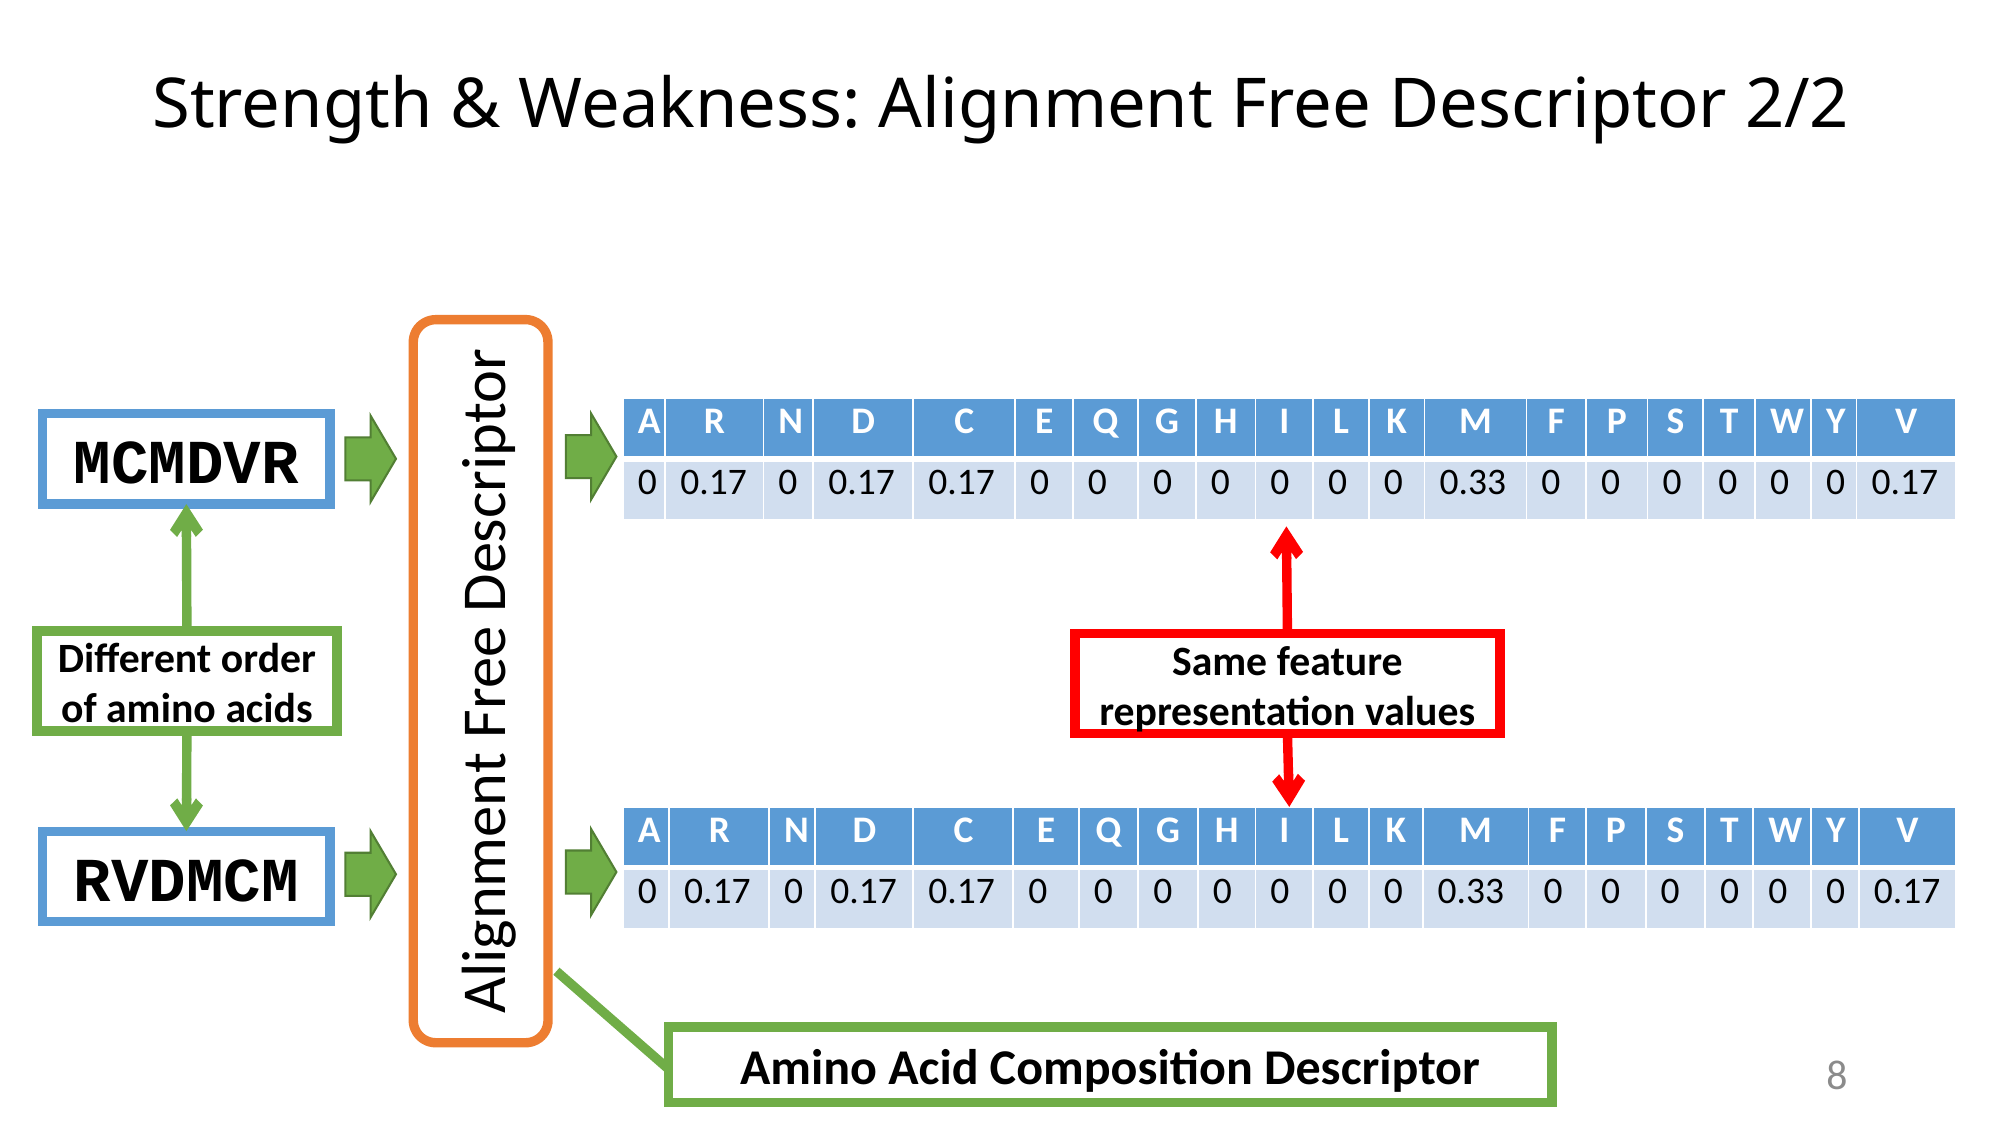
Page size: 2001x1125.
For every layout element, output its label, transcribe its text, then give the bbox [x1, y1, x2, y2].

table_cell 0 [1197, 462, 1255, 519]
text_box [344, 827, 398, 922]
table_cell 0.17 [914, 462, 1014, 519]
table_cell 0 [1014, 870, 1078, 928]
table_cell 0 [1704, 462, 1754, 519]
table_header G [1139, 399, 1195, 456]
table_cell 0 [1812, 870, 1858, 928]
table_header S [1648, 399, 1702, 456]
table_cell 0 [1370, 870, 1422, 928]
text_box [1074, 526, 1500, 807]
table_header R [670, 808, 768, 865]
text_box [564, 409, 618, 504]
table_header H [1197, 399, 1255, 456]
table_header I [1256, 808, 1312, 865]
table_header E [1016, 399, 1072, 456]
table_header M [1425, 399, 1526, 456]
table_header A [624, 808, 668, 865]
table_header I [1256, 399, 1312, 456]
table_cell 0 [1139, 870, 1197, 928]
table_cell 0 [1648, 462, 1702, 519]
table_header T [1704, 399, 1754, 456]
table_cell 0 [1016, 462, 1072, 519]
table_cell 0 [1527, 462, 1585, 519]
text_box [564, 825, 618, 919]
table_cell 0.17 [914, 870, 1012, 928]
title Strength & Weakness: Alignment Free Descriptor 2/2 [137, 59, 1945, 151]
table_header N [770, 808, 814, 865]
table_cell 0.33 [1425, 462, 1526, 519]
table_cell 0 [764, 462, 812, 519]
table_header C [914, 399, 1014, 456]
table_cell 0 [1370, 462, 1424, 519]
table_cell 0 [1256, 462, 1312, 519]
table_cell 0.17 [670, 870, 768, 928]
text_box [36, 504, 337, 832]
table_cell 0 [770, 870, 814, 928]
table_cell 0 [1256, 870, 1312, 928]
text_box Amino Acid Composition Descriptor [555, 970, 1553, 1104]
table_header K [1370, 399, 1424, 456]
table_cell 0 [1314, 462, 1368, 519]
table_header D [816, 808, 912, 865]
table_cell 0 [1647, 870, 1704, 928]
table_header N [764, 399, 812, 456]
table_header R [666, 399, 763, 456]
table_header V [1857, 399, 1955, 456]
text_box Alignment Free Descriptor [412, 318, 550, 1044]
table_cell 0 [1080, 870, 1137, 928]
table_header F [1529, 808, 1585, 865]
table_header P [1587, 808, 1645, 865]
table_cell 0 [1812, 462, 1856, 519]
table_header Q [1074, 399, 1137, 456]
table_cell 0 [624, 870, 668, 928]
table_header C [914, 808, 1012, 865]
table_cell 0 [1587, 462, 1647, 519]
table_cell 0 [1529, 870, 1585, 928]
table_header K [1370, 808, 1422, 865]
table_header D [814, 399, 912, 456]
table_header W [1756, 399, 1810, 456]
table_header F [1527, 399, 1585, 456]
table_cell 0 [1756, 462, 1810, 519]
table_header S [1647, 808, 1704, 865]
text_box RVDMCM [42, 832, 331, 923]
table_header Y [1812, 808, 1858, 865]
table_header H [1199, 808, 1255, 865]
table_cell 0 [1314, 870, 1368, 928]
table_header L [1314, 808, 1368, 865]
slide_number 8 [1553, 1042, 1863, 1103]
table_header M [1424, 808, 1528, 865]
table_cell 0 [1754, 870, 1810, 928]
table_cell 0 [1199, 870, 1255, 928]
table_header T [1706, 808, 1752, 865]
table_cell 0 [1139, 462, 1195, 519]
table_header L [1314, 399, 1368, 456]
table_header A [624, 399, 664, 456]
table_header G [1139, 808, 1197, 865]
text_box MCMDVR [42, 412, 331, 504]
table_header Y [1812, 399, 1856, 456]
table_cell 0 [624, 462, 664, 519]
table_header E [1014, 808, 1078, 865]
table_cell 0.33 [1424, 870, 1528, 928]
table_header P [1587, 399, 1647, 456]
table_cell 0.17 [666, 462, 763, 519]
text_box [344, 411, 398, 506]
table_cell 0.17 [814, 462, 912, 519]
table_cell 0 [1706, 870, 1752, 928]
table_cell 0.17 [816, 870, 912, 928]
table_cell 0.17 [1857, 462, 1955, 519]
table_cell 0 [1587, 870, 1645, 928]
table_header W [1754, 808, 1810, 865]
table_cell 0.17 [1860, 870, 1955, 928]
table_header V [1860, 808, 1955, 865]
table_header Q [1080, 808, 1137, 865]
table_cell 0 [1074, 462, 1137, 519]
